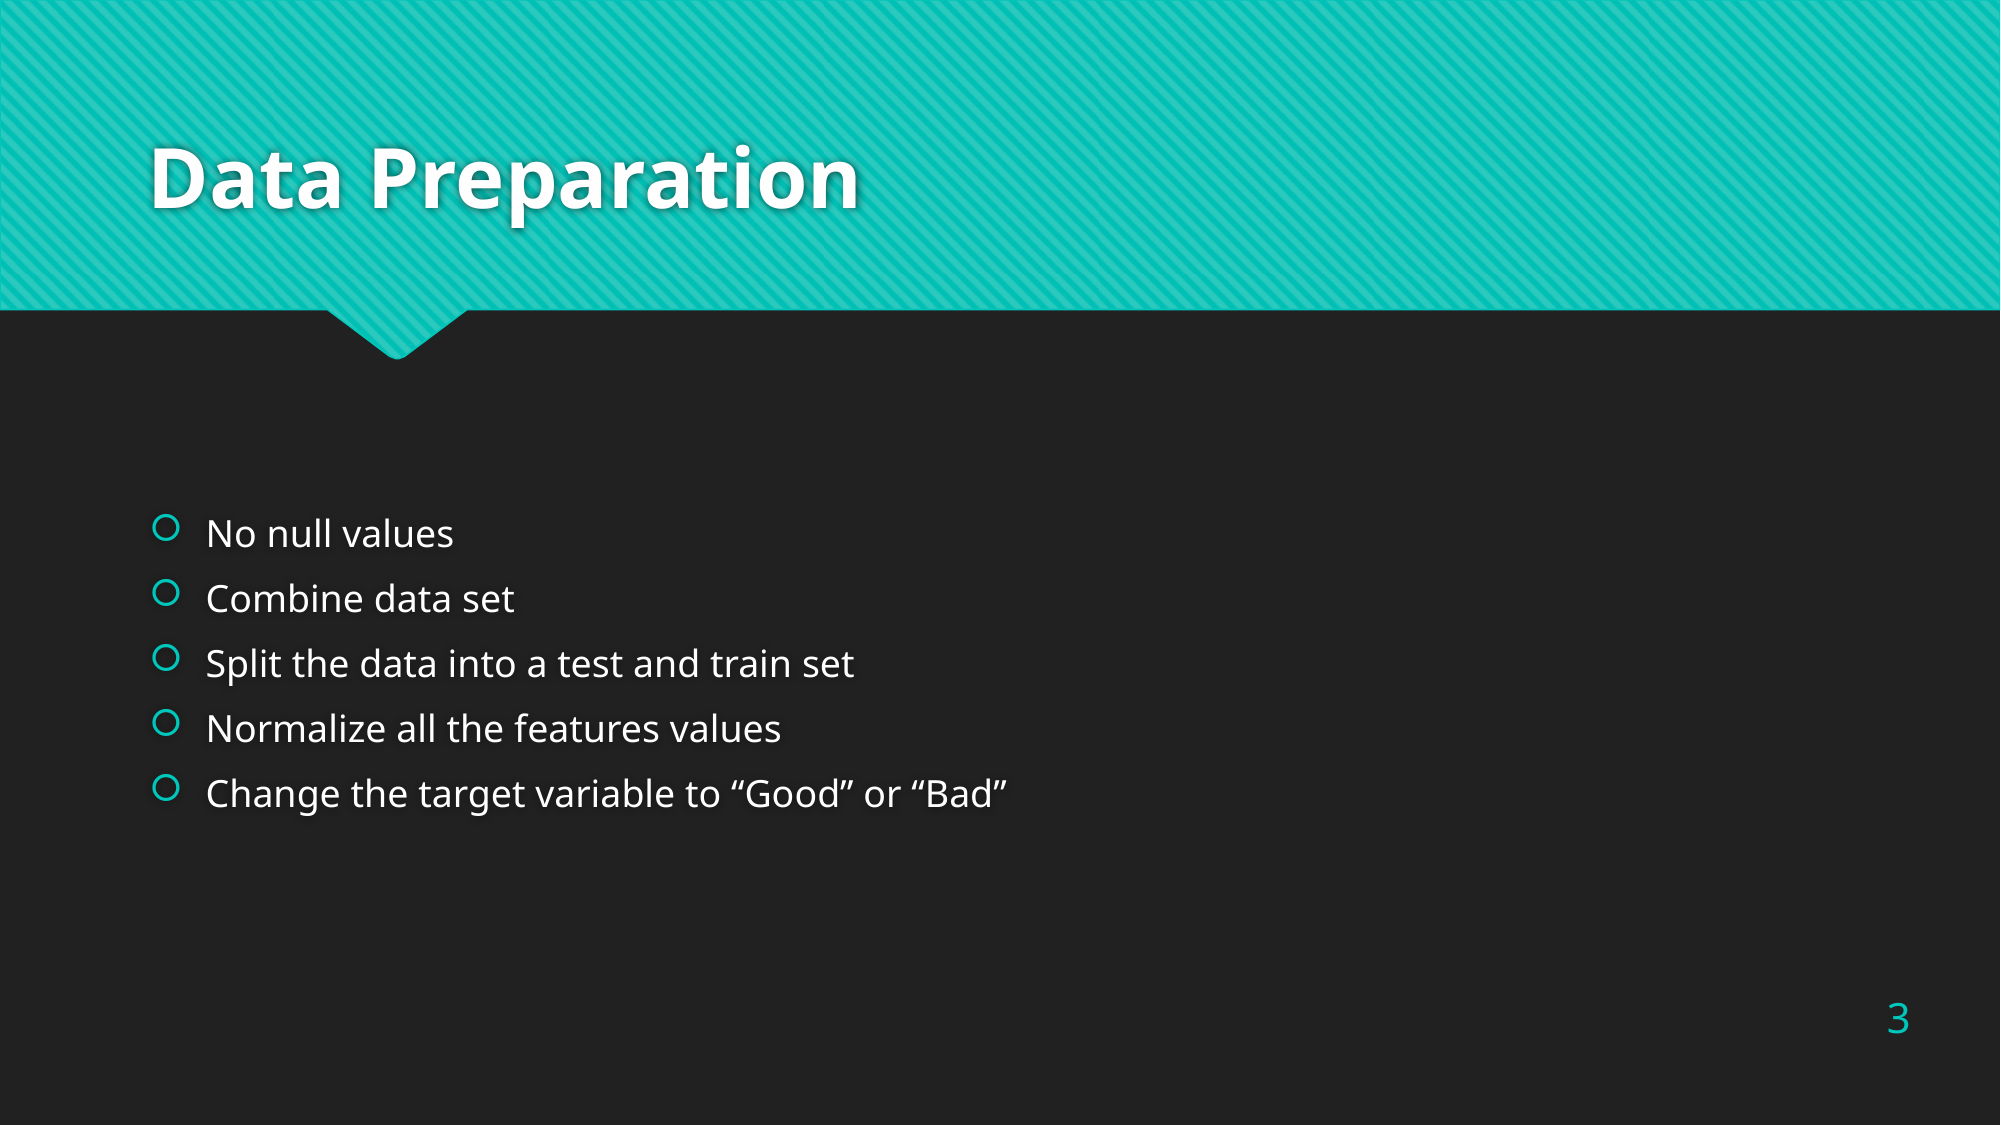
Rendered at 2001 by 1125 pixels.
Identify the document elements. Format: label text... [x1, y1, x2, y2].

title Data Preparation [132, 73, 1868, 233]
slide_number 3 [1751, 970, 1926, 1051]
list No null values Combine data set Split the data into a test and train set Normalize all the features values Change the target variable to “Good” or “Bad” [134, 364, 1866, 962]
